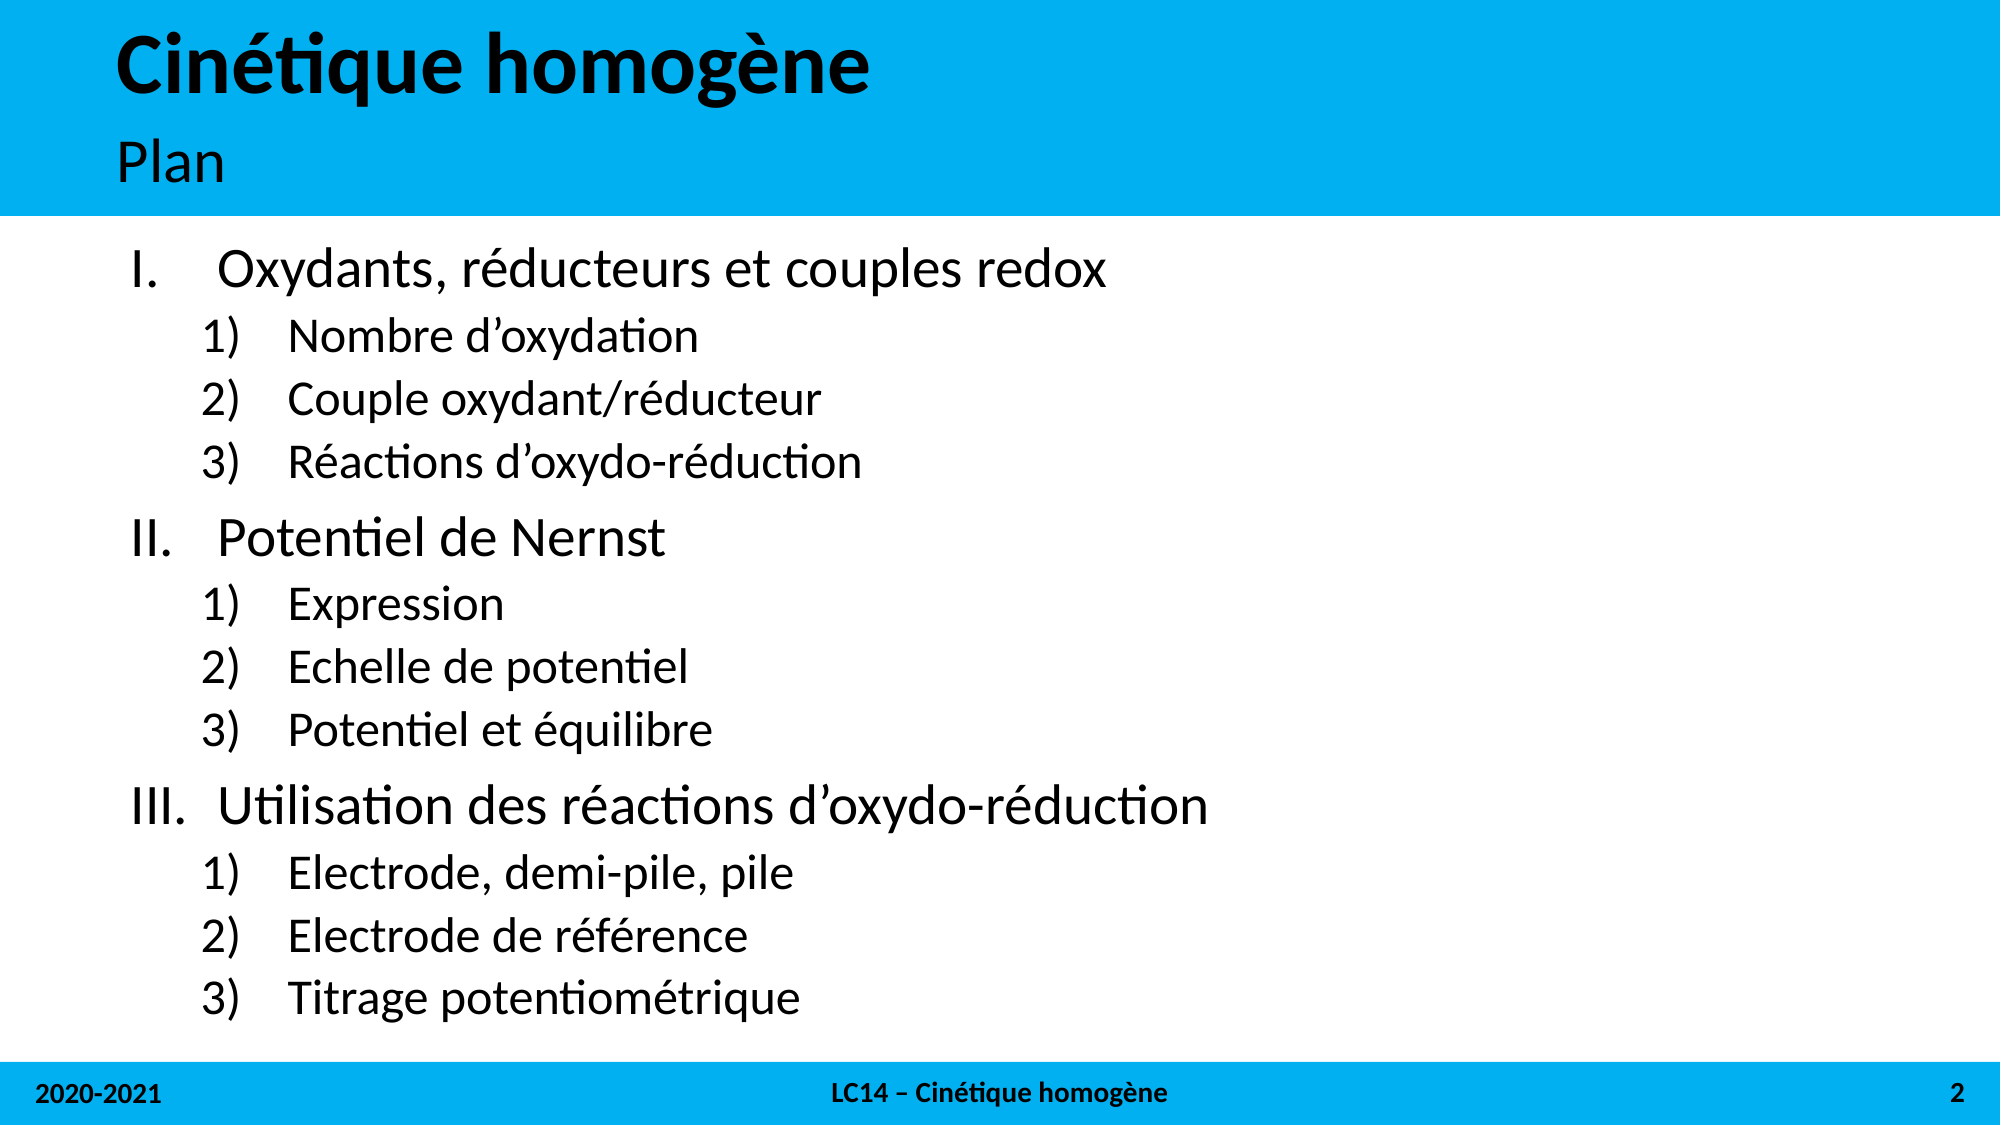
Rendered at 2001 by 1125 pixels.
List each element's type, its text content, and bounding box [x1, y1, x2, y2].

slide_number 2 [1529, 1060, 1980, 1121]
list Oxydants, réducteurs et couples redox Nombre d’oxydation Couple oxydant/réducteur Réactions d’oxydo-réduction Potentiel de Nernst Expression Echelle de potentiel Potentiel et équilibre Utilisation des réactions d’oxydo-réduction Electrode, demi-pile, pile Electrode de référence Titrage potentiométrique [115, 230, 1877, 1034]
footer LC14 – Cinétique homogène [470, 1060, 1529, 1121]
list Plan [101, 120, 1863, 204]
title Cinétique homogène [101, 16, 1863, 114]
slide_number 2020-2021 [20, 1061, 470, 1122]
